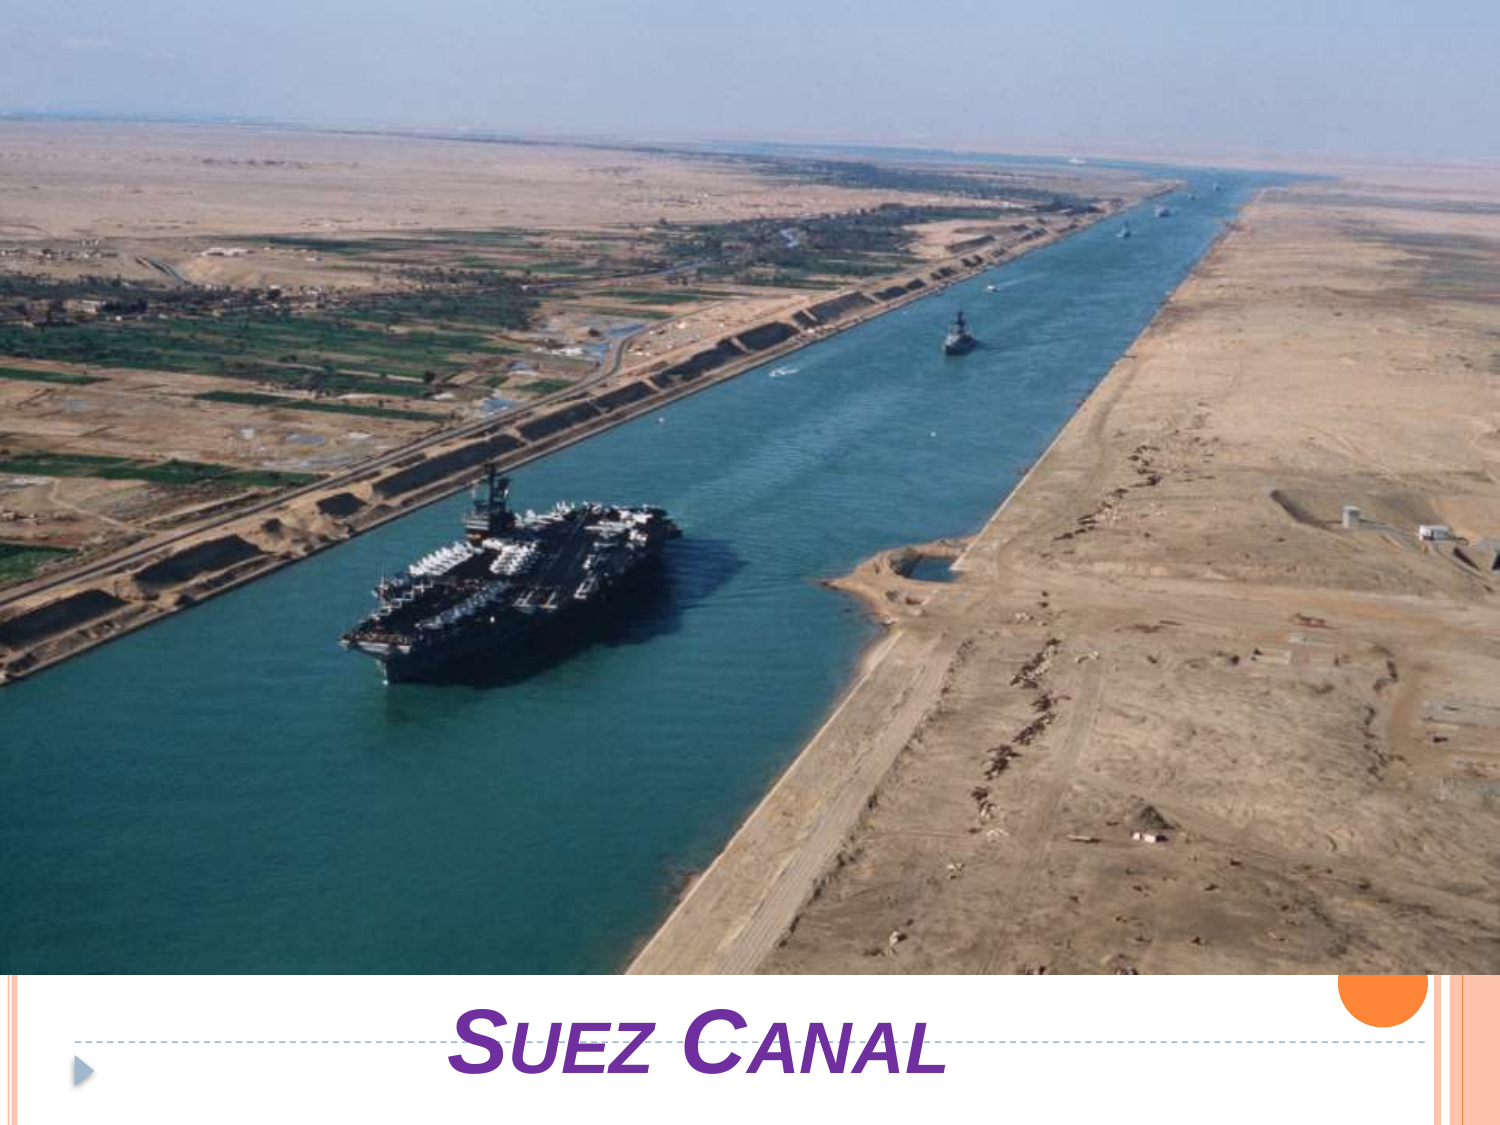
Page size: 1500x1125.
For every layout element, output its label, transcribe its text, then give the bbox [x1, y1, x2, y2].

text_box [1463, 975, 1500, 1125]
text_box [11, 975, 18, 1125]
text_box [0, 0, 1500, 975]
text_box CANAL [678, 995, 967, 1092]
text_box SUEZ [445, 995, 671, 1092]
text_box [1449, 975, 1462, 1125]
text_box [1337, 975, 1428, 1028]
